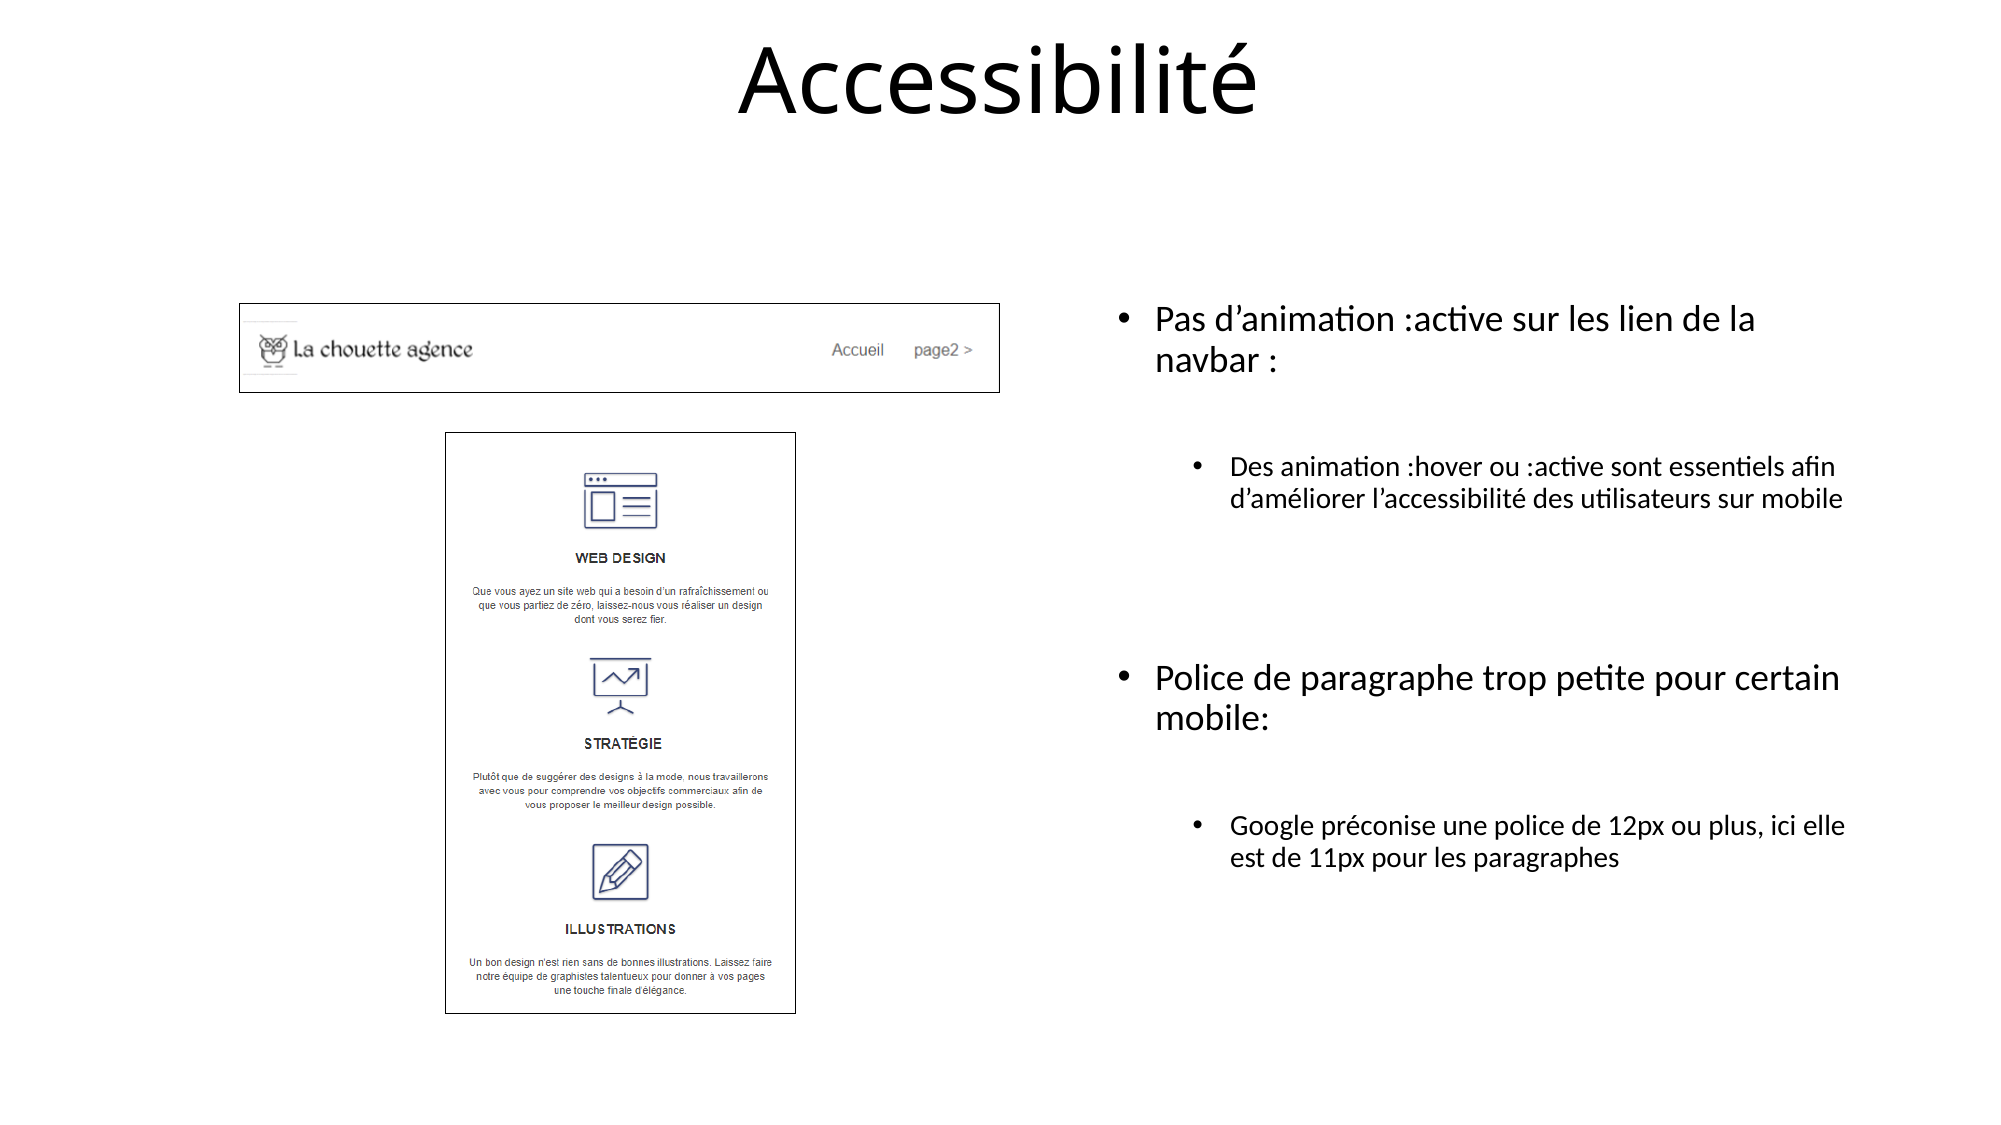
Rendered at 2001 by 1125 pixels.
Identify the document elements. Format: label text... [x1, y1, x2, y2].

title Accessibilité [137, 3, 1863, 165]
picture [239, 303, 1001, 392]
picture [445, 432, 796, 1014]
list Pas d’animation :active sur les lien de la navbar : Des animation :hover ou :active sont essentiels afin d’améliorer l’accessibilité des utilisateurs sur mobile Police de paragraphe trop petite pour certain mobile: Google préconise une police de 12px ou plus, ici elle est de 11px pour les paragraphes [1102, 164, 1863, 1014]
